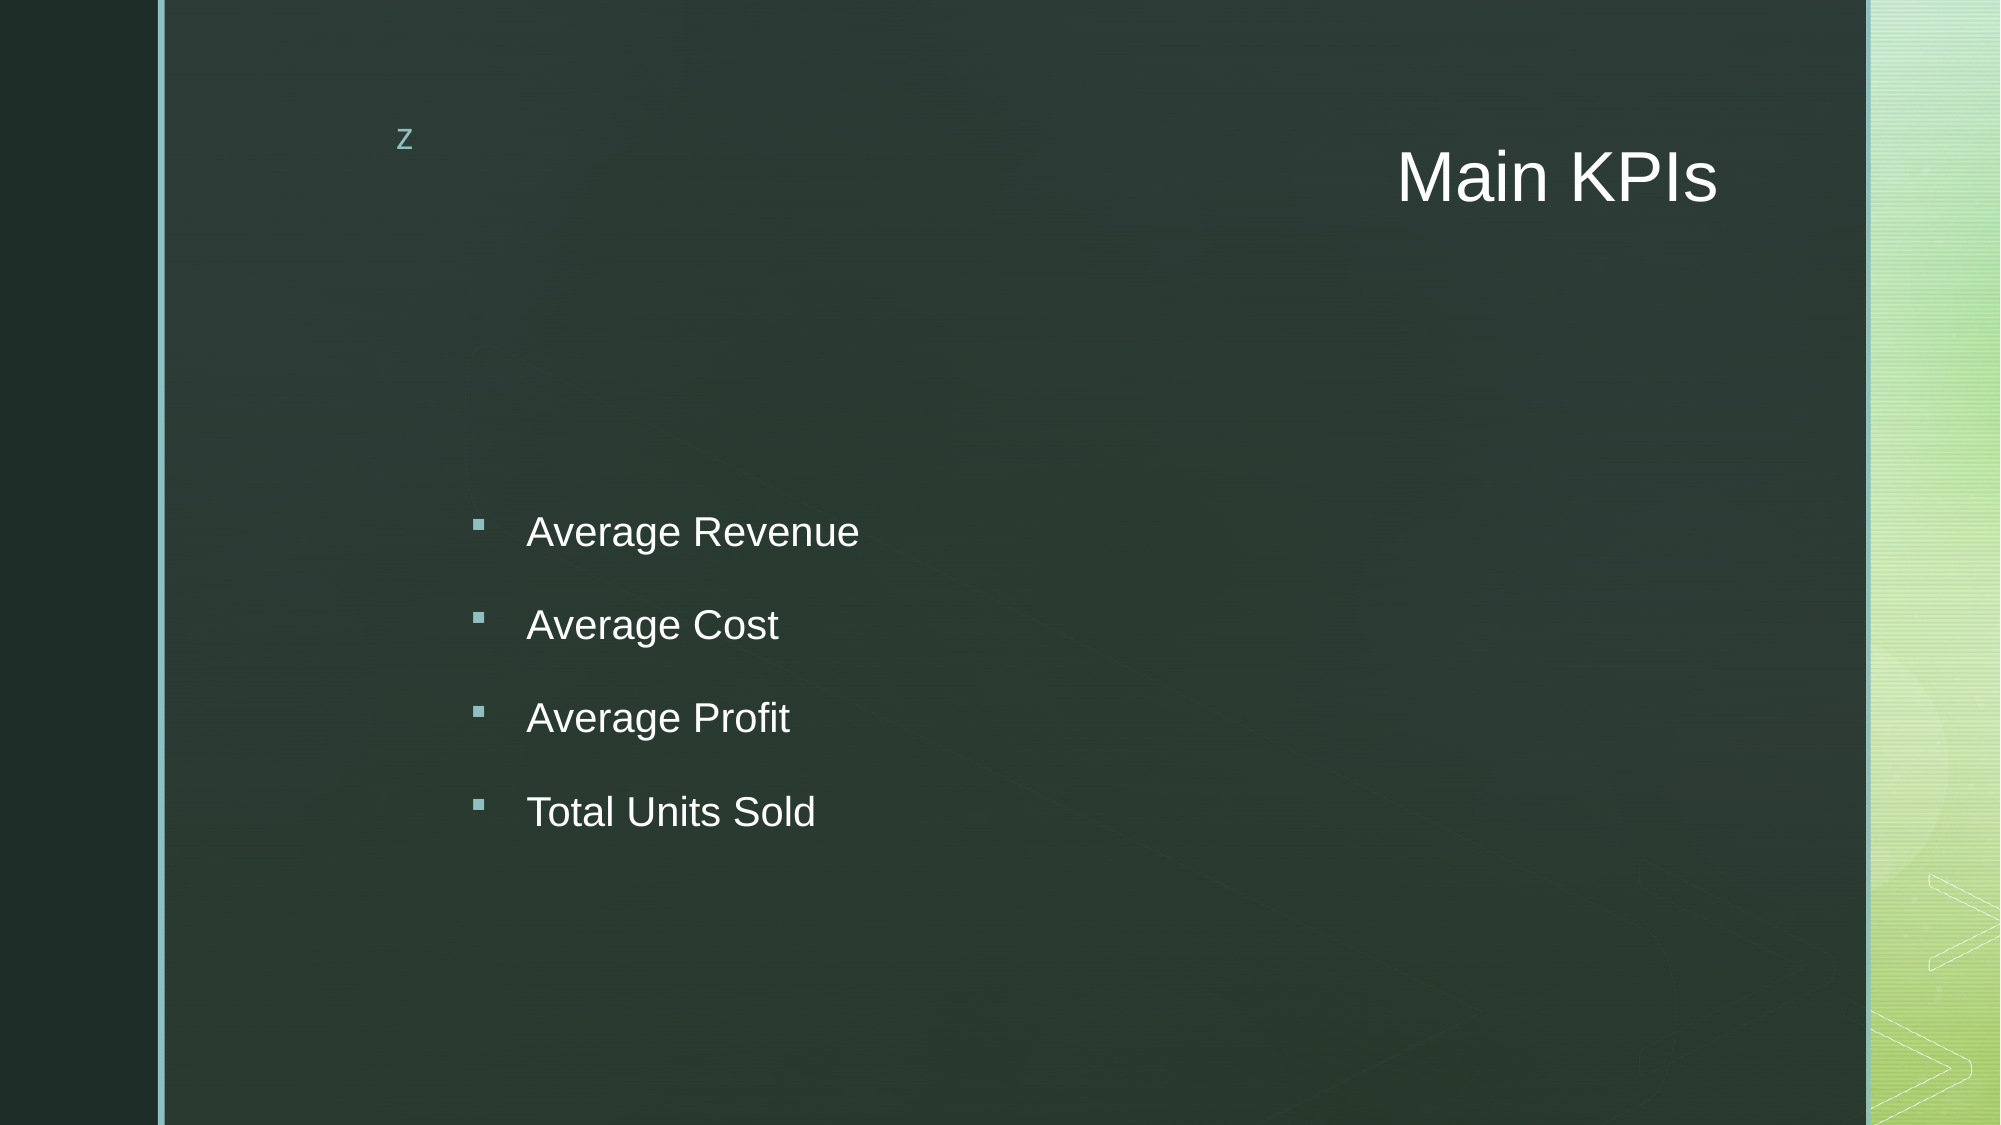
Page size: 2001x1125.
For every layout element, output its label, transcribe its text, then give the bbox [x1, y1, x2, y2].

list Average Revenue Average Cost Average Profit Total Units Sold [454, 336, 1734, 993]
picture [1871, 0, 2001, 1125]
title Main KPIs [428, 132, 1734, 310]
